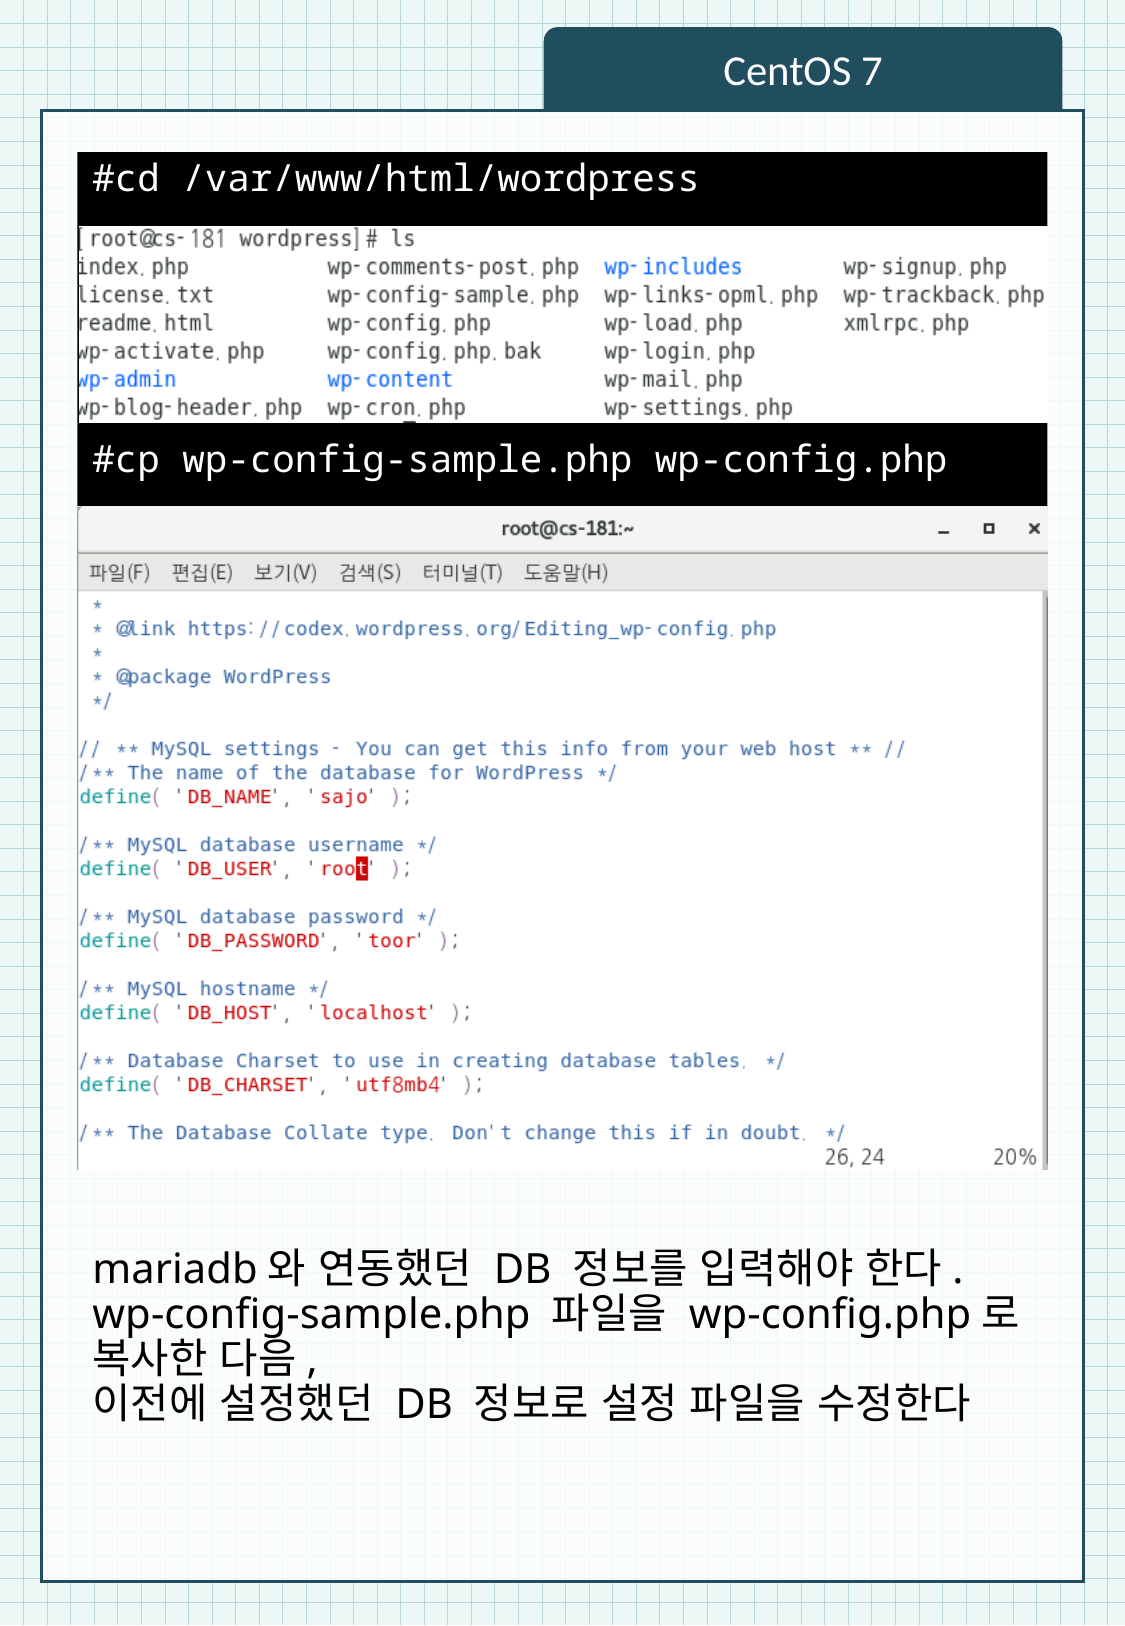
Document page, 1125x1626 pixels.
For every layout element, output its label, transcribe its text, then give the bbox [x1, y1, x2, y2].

text_box #cd /var/www/html/wordpress #cp wp-config-sample.php wp-config.php [77, 152, 1048, 506]
text_box [41, 109, 1084, 1582]
text_box [542, 26, 1064, 112]
picture [79, 226, 1048, 423]
text_box CentOS 7 [560, 35, 1046, 103]
picture [77, 506, 1048, 1170]
list mariadb와 연동했던 DB 정보를 입력해야 한다. wp-config-sample.php 파일을 wp-config.php로 복사한 다음, 이전에 설정했던 DB 정보로 설정 파일을 수정한다 [77, 1170, 1048, 1515]
